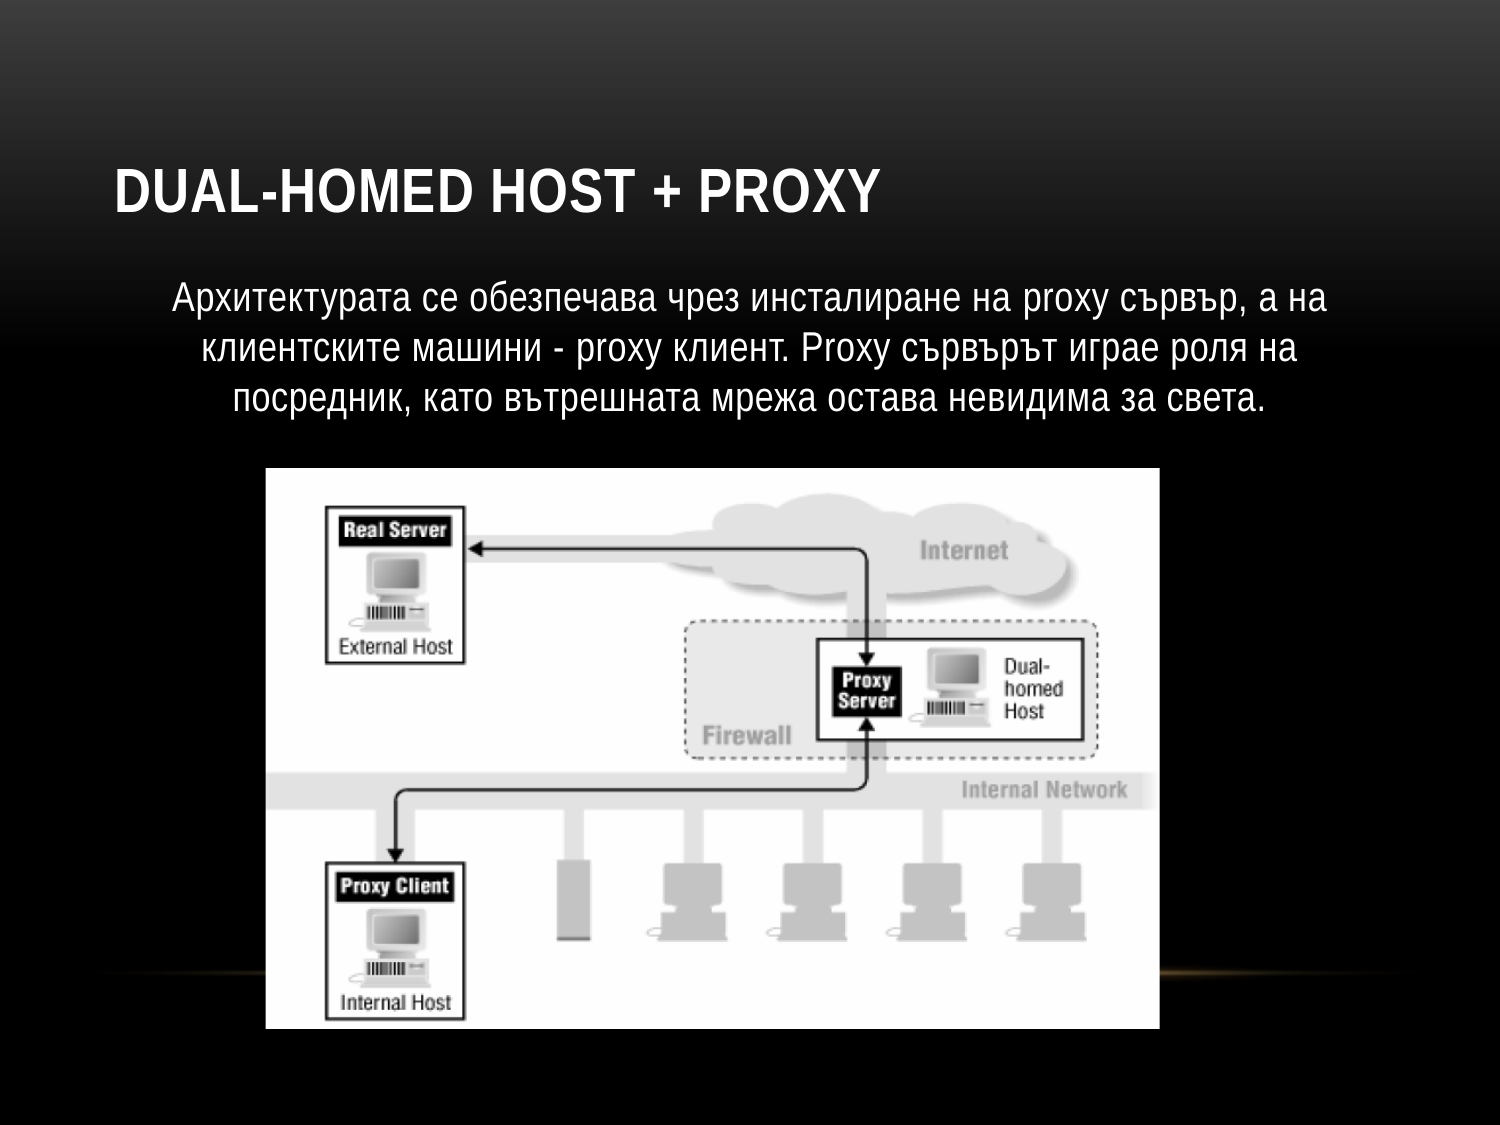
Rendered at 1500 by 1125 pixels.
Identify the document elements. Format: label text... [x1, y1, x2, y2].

title Dual-Homed Host + Proxy [99, 45, 1400, 233]
list Aрхитектурата се обезпечава чрез инсталиране на proxy сървър, а на клиентските машини - proxy клиент. Proxy сървърът играе роля на посредник, като вътрешната мрежа остава невидима за света. [99, 262, 1400, 938]
picture [0, 0, 1500, 1125]
